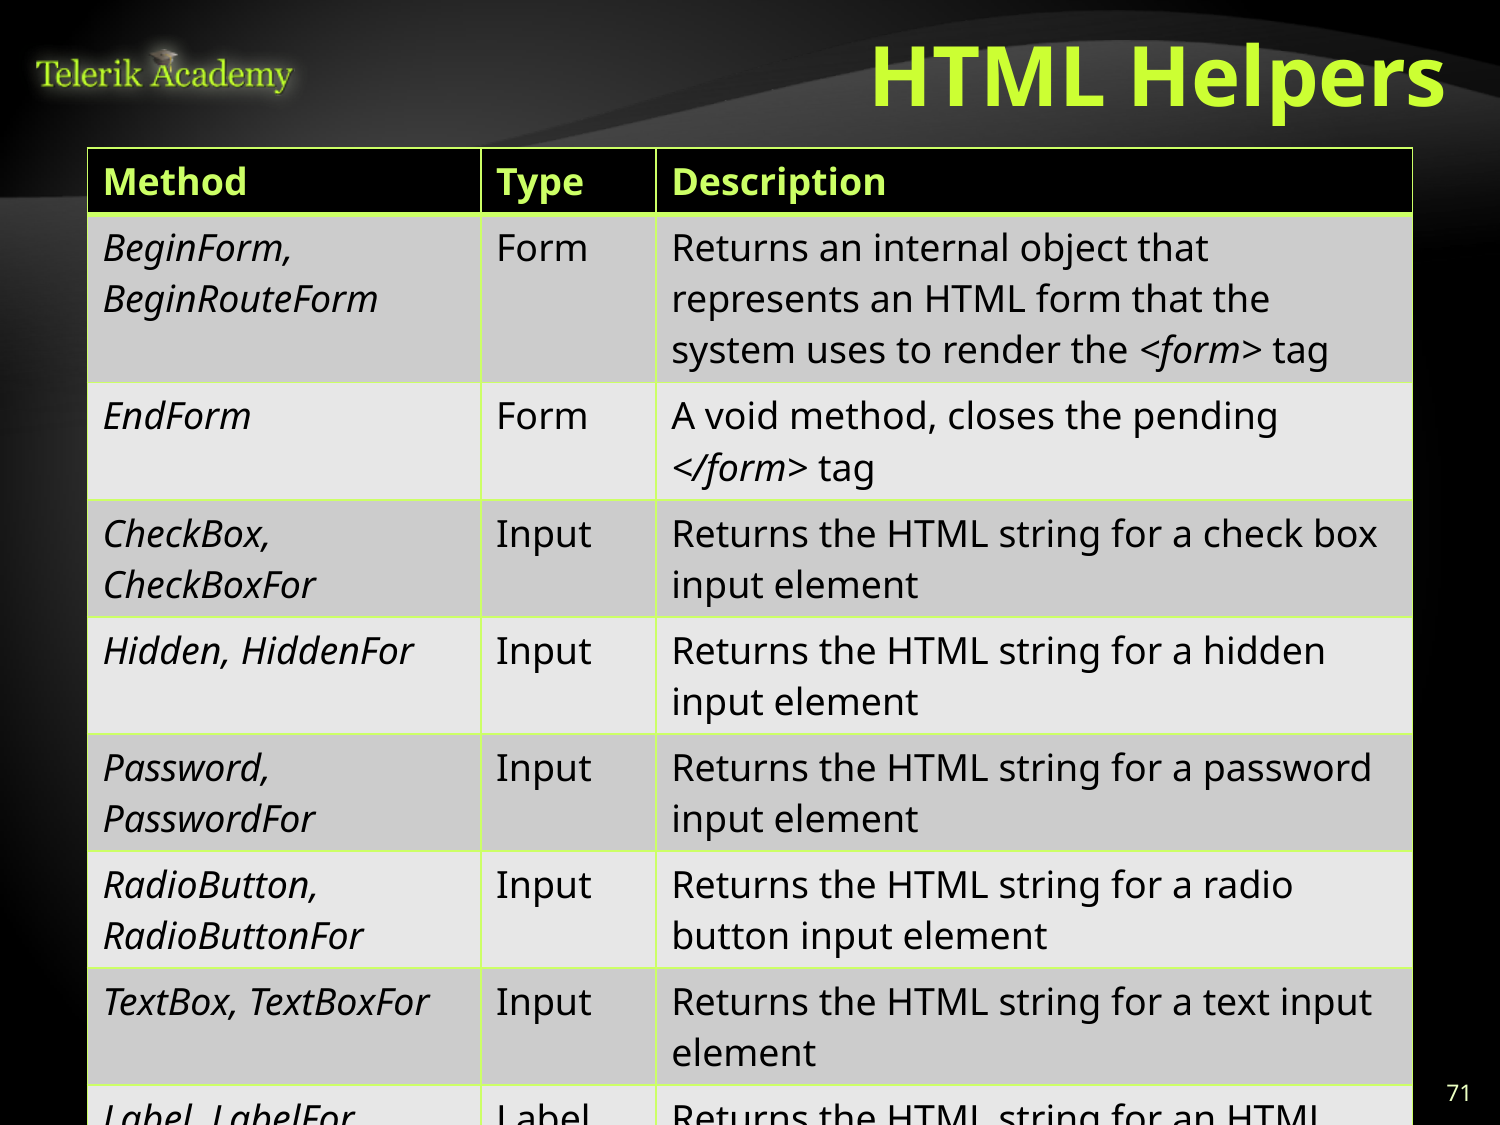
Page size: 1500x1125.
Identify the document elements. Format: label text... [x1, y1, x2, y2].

table_cell Hidden, HiddenFor [88, 618, 480, 733]
table_cell Label [482, 1086, 655, 1125]
table_cell A void method, closes the pending </form> tag [657, 383, 1412, 499]
table_cell EndForm [88, 383, 480, 499]
table_cell RadioButton, RadioButtonFor [88, 852, 480, 967]
table_cell CheckBox, CheckBoxFor [88, 501, 480, 616]
table_cell Input [482, 618, 655, 733]
table_cell TextBox, TextBoxFor [88, 969, 480, 1084]
table_cell Password, PasswordFor [88, 735, 480, 850]
picture [0, 0, 1500, 1125]
table_header Method [88, 149, 480, 212]
table_cell Input [482, 501, 655, 616]
table_header Description [657, 149, 1412, 212]
table_cell Returns the HTML string for a hidden input element [657, 618, 1412, 733]
table_cell Label, LabelFor [88, 1086, 480, 1125]
table_cell Returns the HTML string for a check box input element [657, 501, 1412, 616]
table_cell Returns an internal object that represents an HTML form that the system uses to render the <form> tag [657, 217, 1412, 382]
slide_number 71 [1412, 1074, 1488, 1113]
table_cell Returns the HTML string for a text input element [657, 969, 1412, 1084]
table_cell Form [482, 217, 655, 382]
picture [24, 37, 300, 108]
table_cell BeginForm, BeginRouteForm [88, 217, 480, 382]
table_cell Input [482, 735, 655, 850]
table_header Type [482, 149, 655, 212]
table_cell Input [482, 852, 655, 967]
table_cell Returns the HTML string for a radio button input element [657, 852, 1412, 967]
title HTML Helpers [300, 12, 1463, 150]
table_cell Returns the HTML string for an HTML label element [657, 1086, 1412, 1125]
table_cell Form [482, 383, 655, 499]
table_cell Input [482, 969, 655, 1084]
table_cell Returns the HTML string for a password input element [657, 735, 1412, 850]
